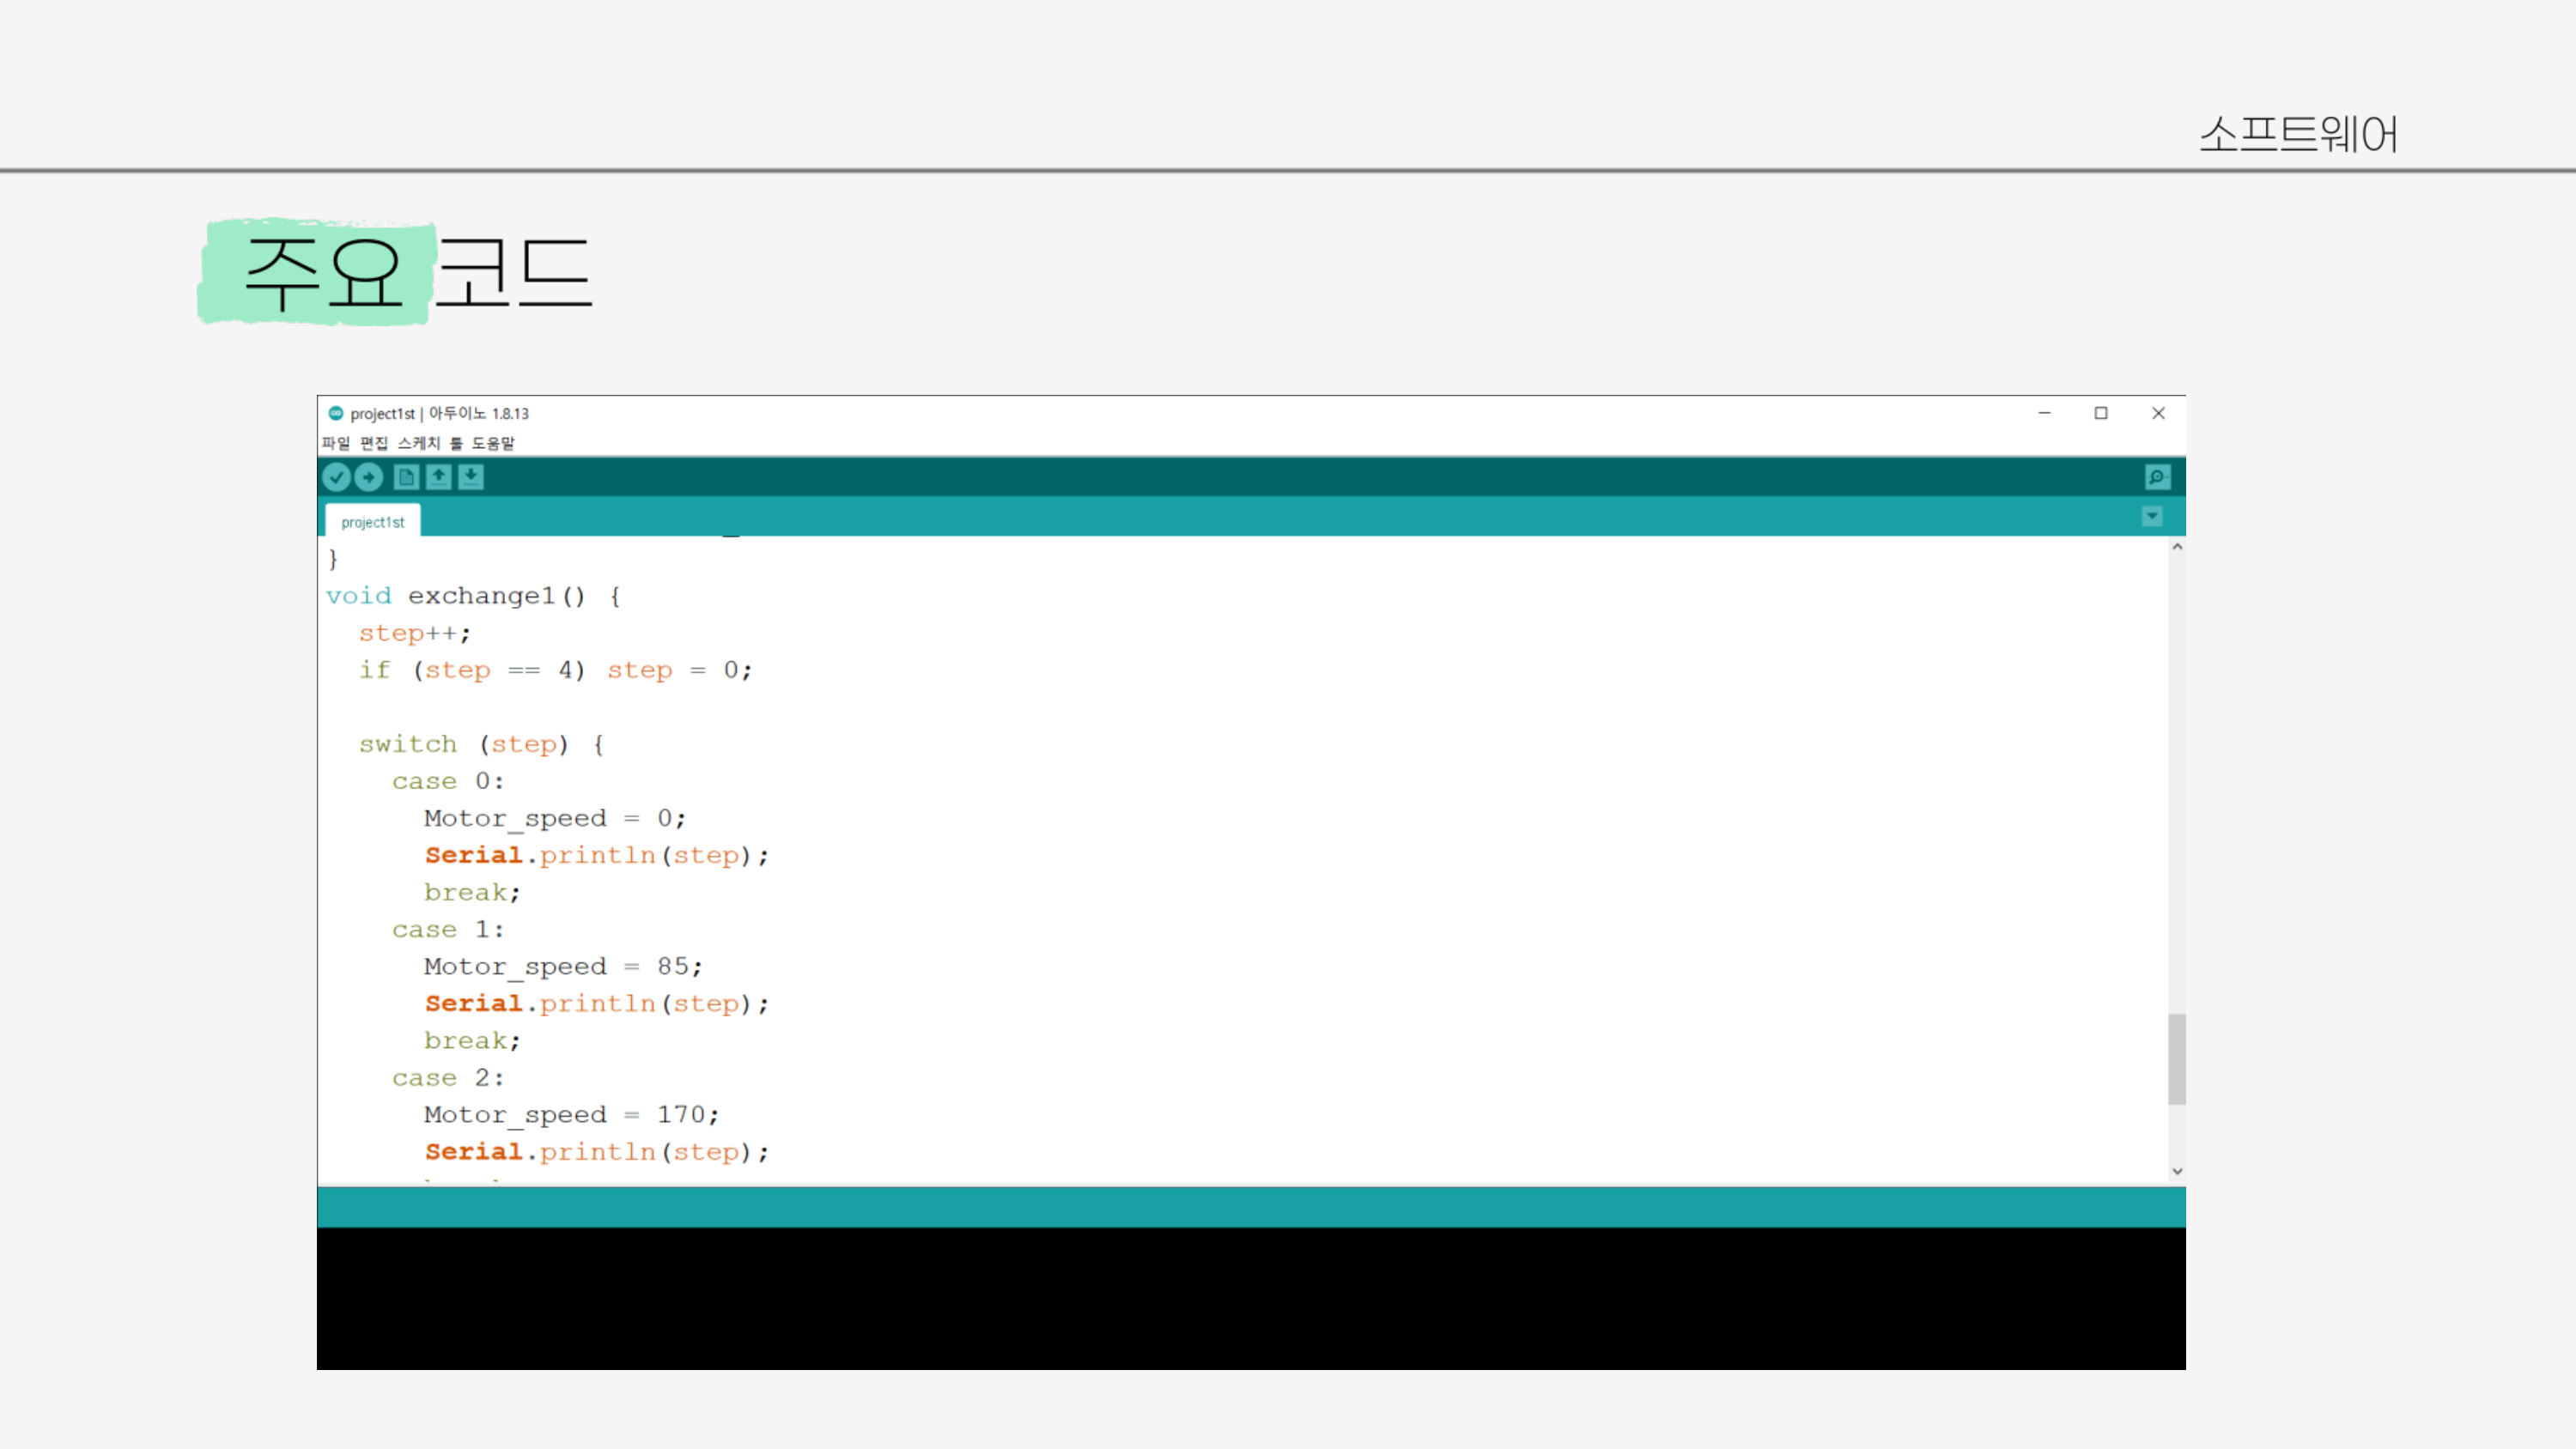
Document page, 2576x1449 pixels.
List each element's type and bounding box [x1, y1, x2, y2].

text_box [316, 395, 2186, 1370]
text_box [2423, 163, 2576, 179]
picture [112, 209, 636, 365]
text_box [0, 163, 1959, 179]
picture [1964, 54, 2420, 180]
